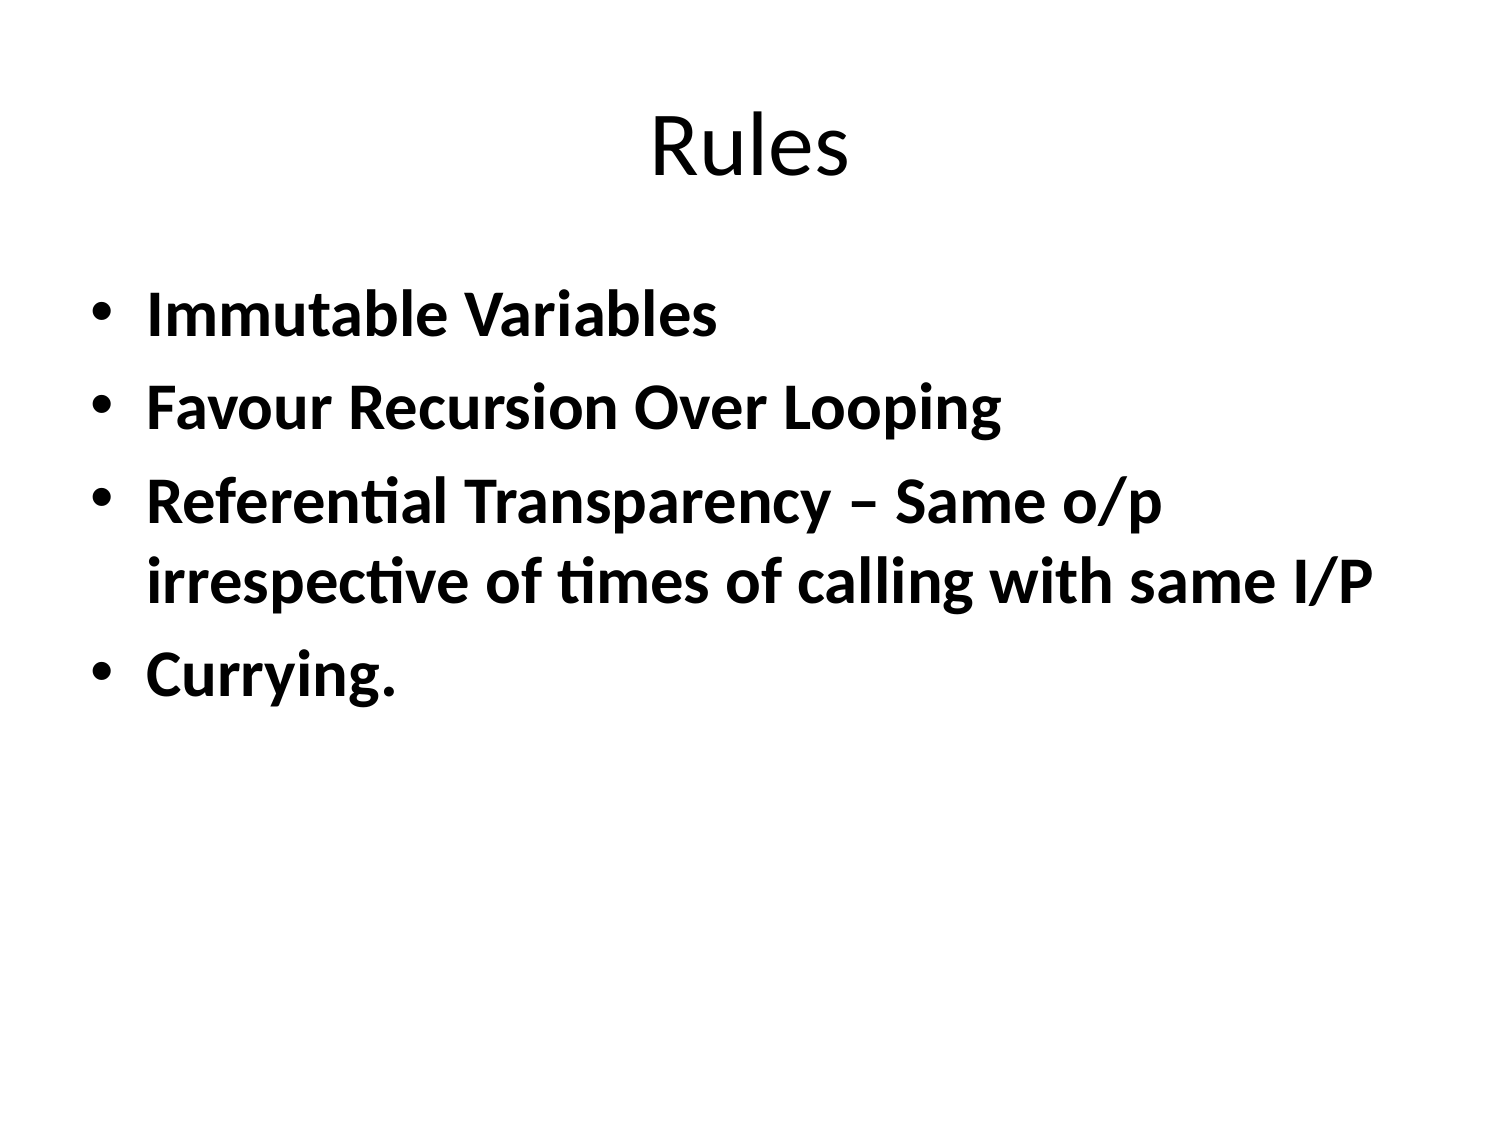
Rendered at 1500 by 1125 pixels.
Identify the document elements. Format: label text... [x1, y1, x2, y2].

list Immutable Variables Favour Recursion Over Looping Referential Transparency – Same o/p irrespective of times of calling with same I/P Currying. [75, 262, 1425, 1005]
title Rules [75, 45, 1425, 233]
